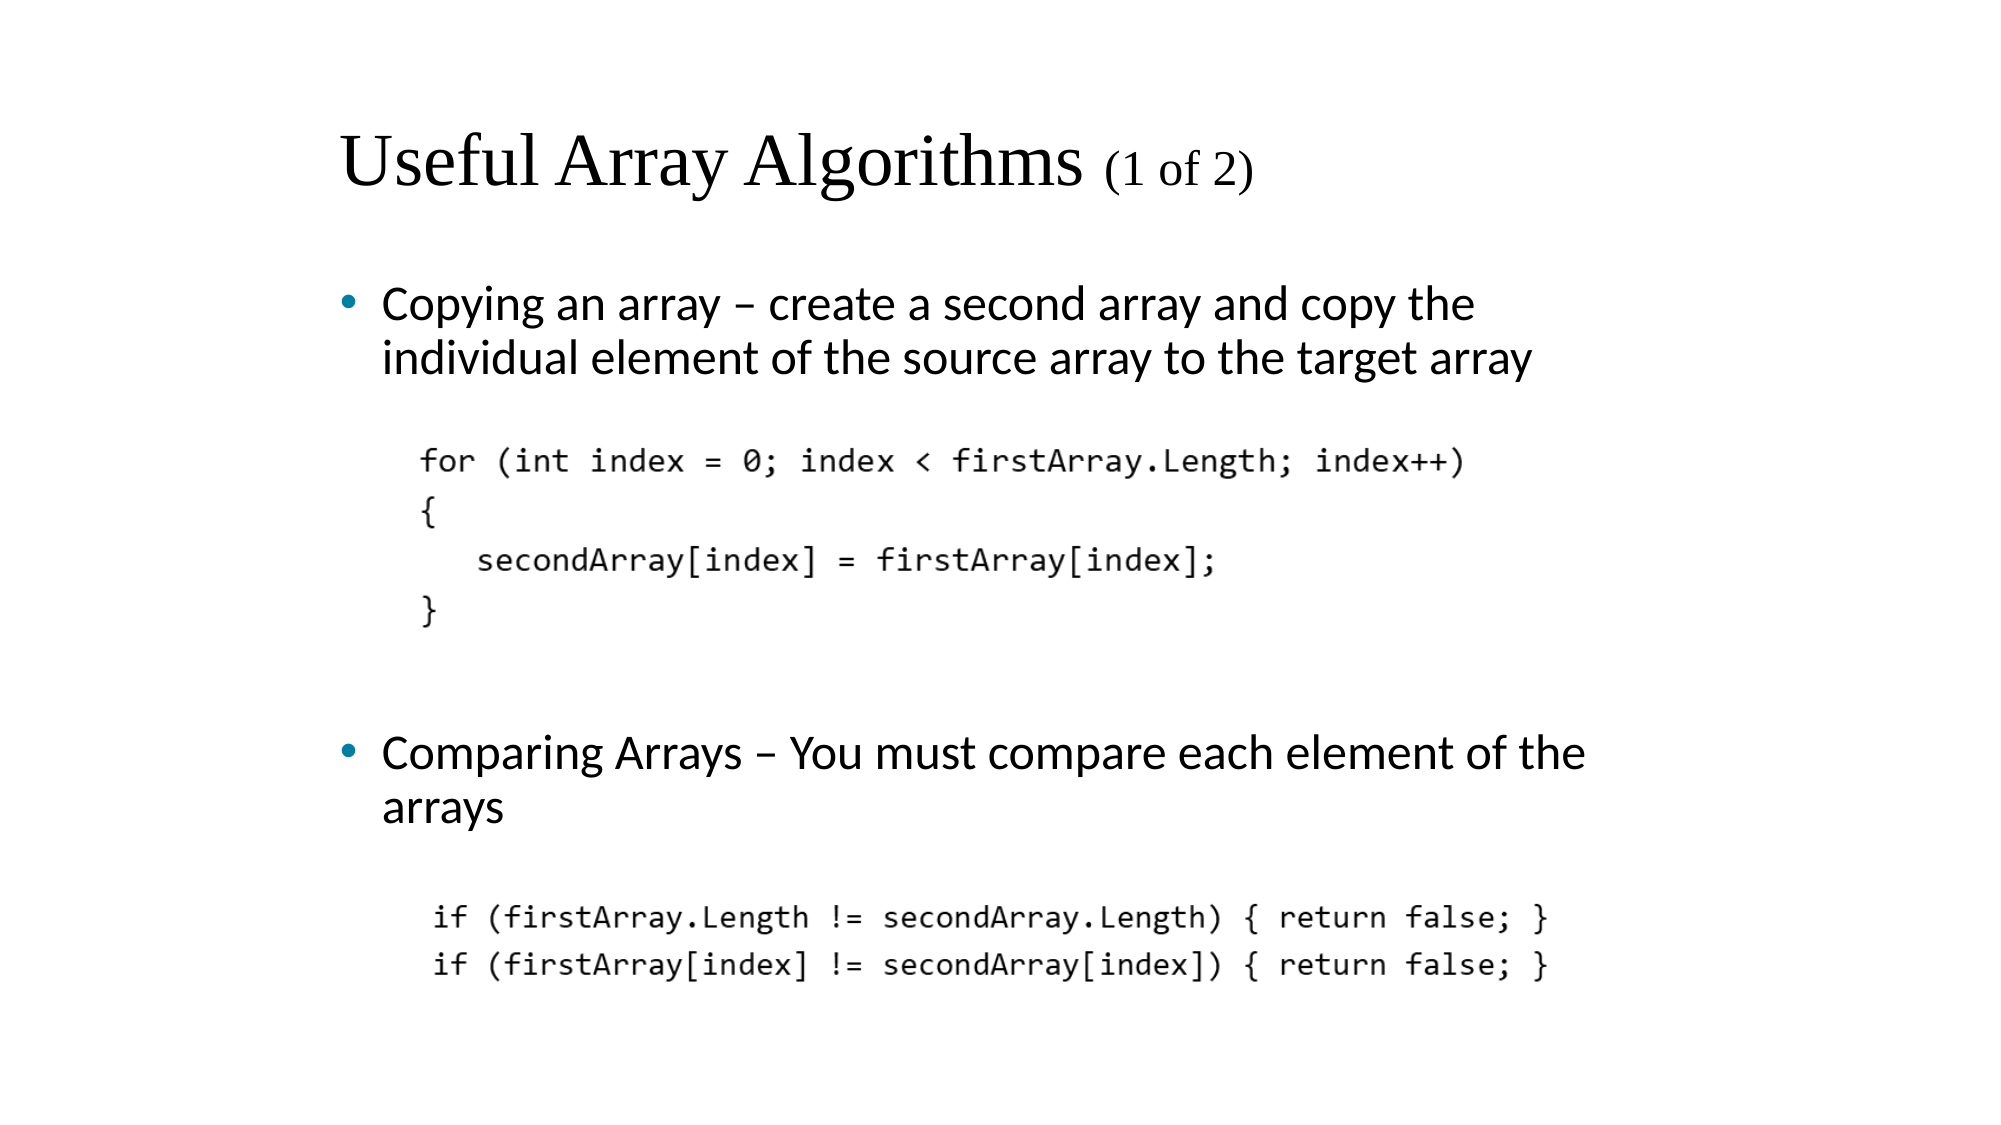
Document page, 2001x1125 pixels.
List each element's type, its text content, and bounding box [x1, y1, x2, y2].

picture [412, 886, 1588, 1003]
list Comparing Arrays – You must compare each element of the arrays [324, 711, 1675, 860]
title Useful Array Algorithms (1 of 2) [324, 0, 1675, 216]
list Copying an array – create a second array and copy the individual element of the source array to the target array [324, 262, 1675, 421]
picture [398, 428, 1508, 650]
